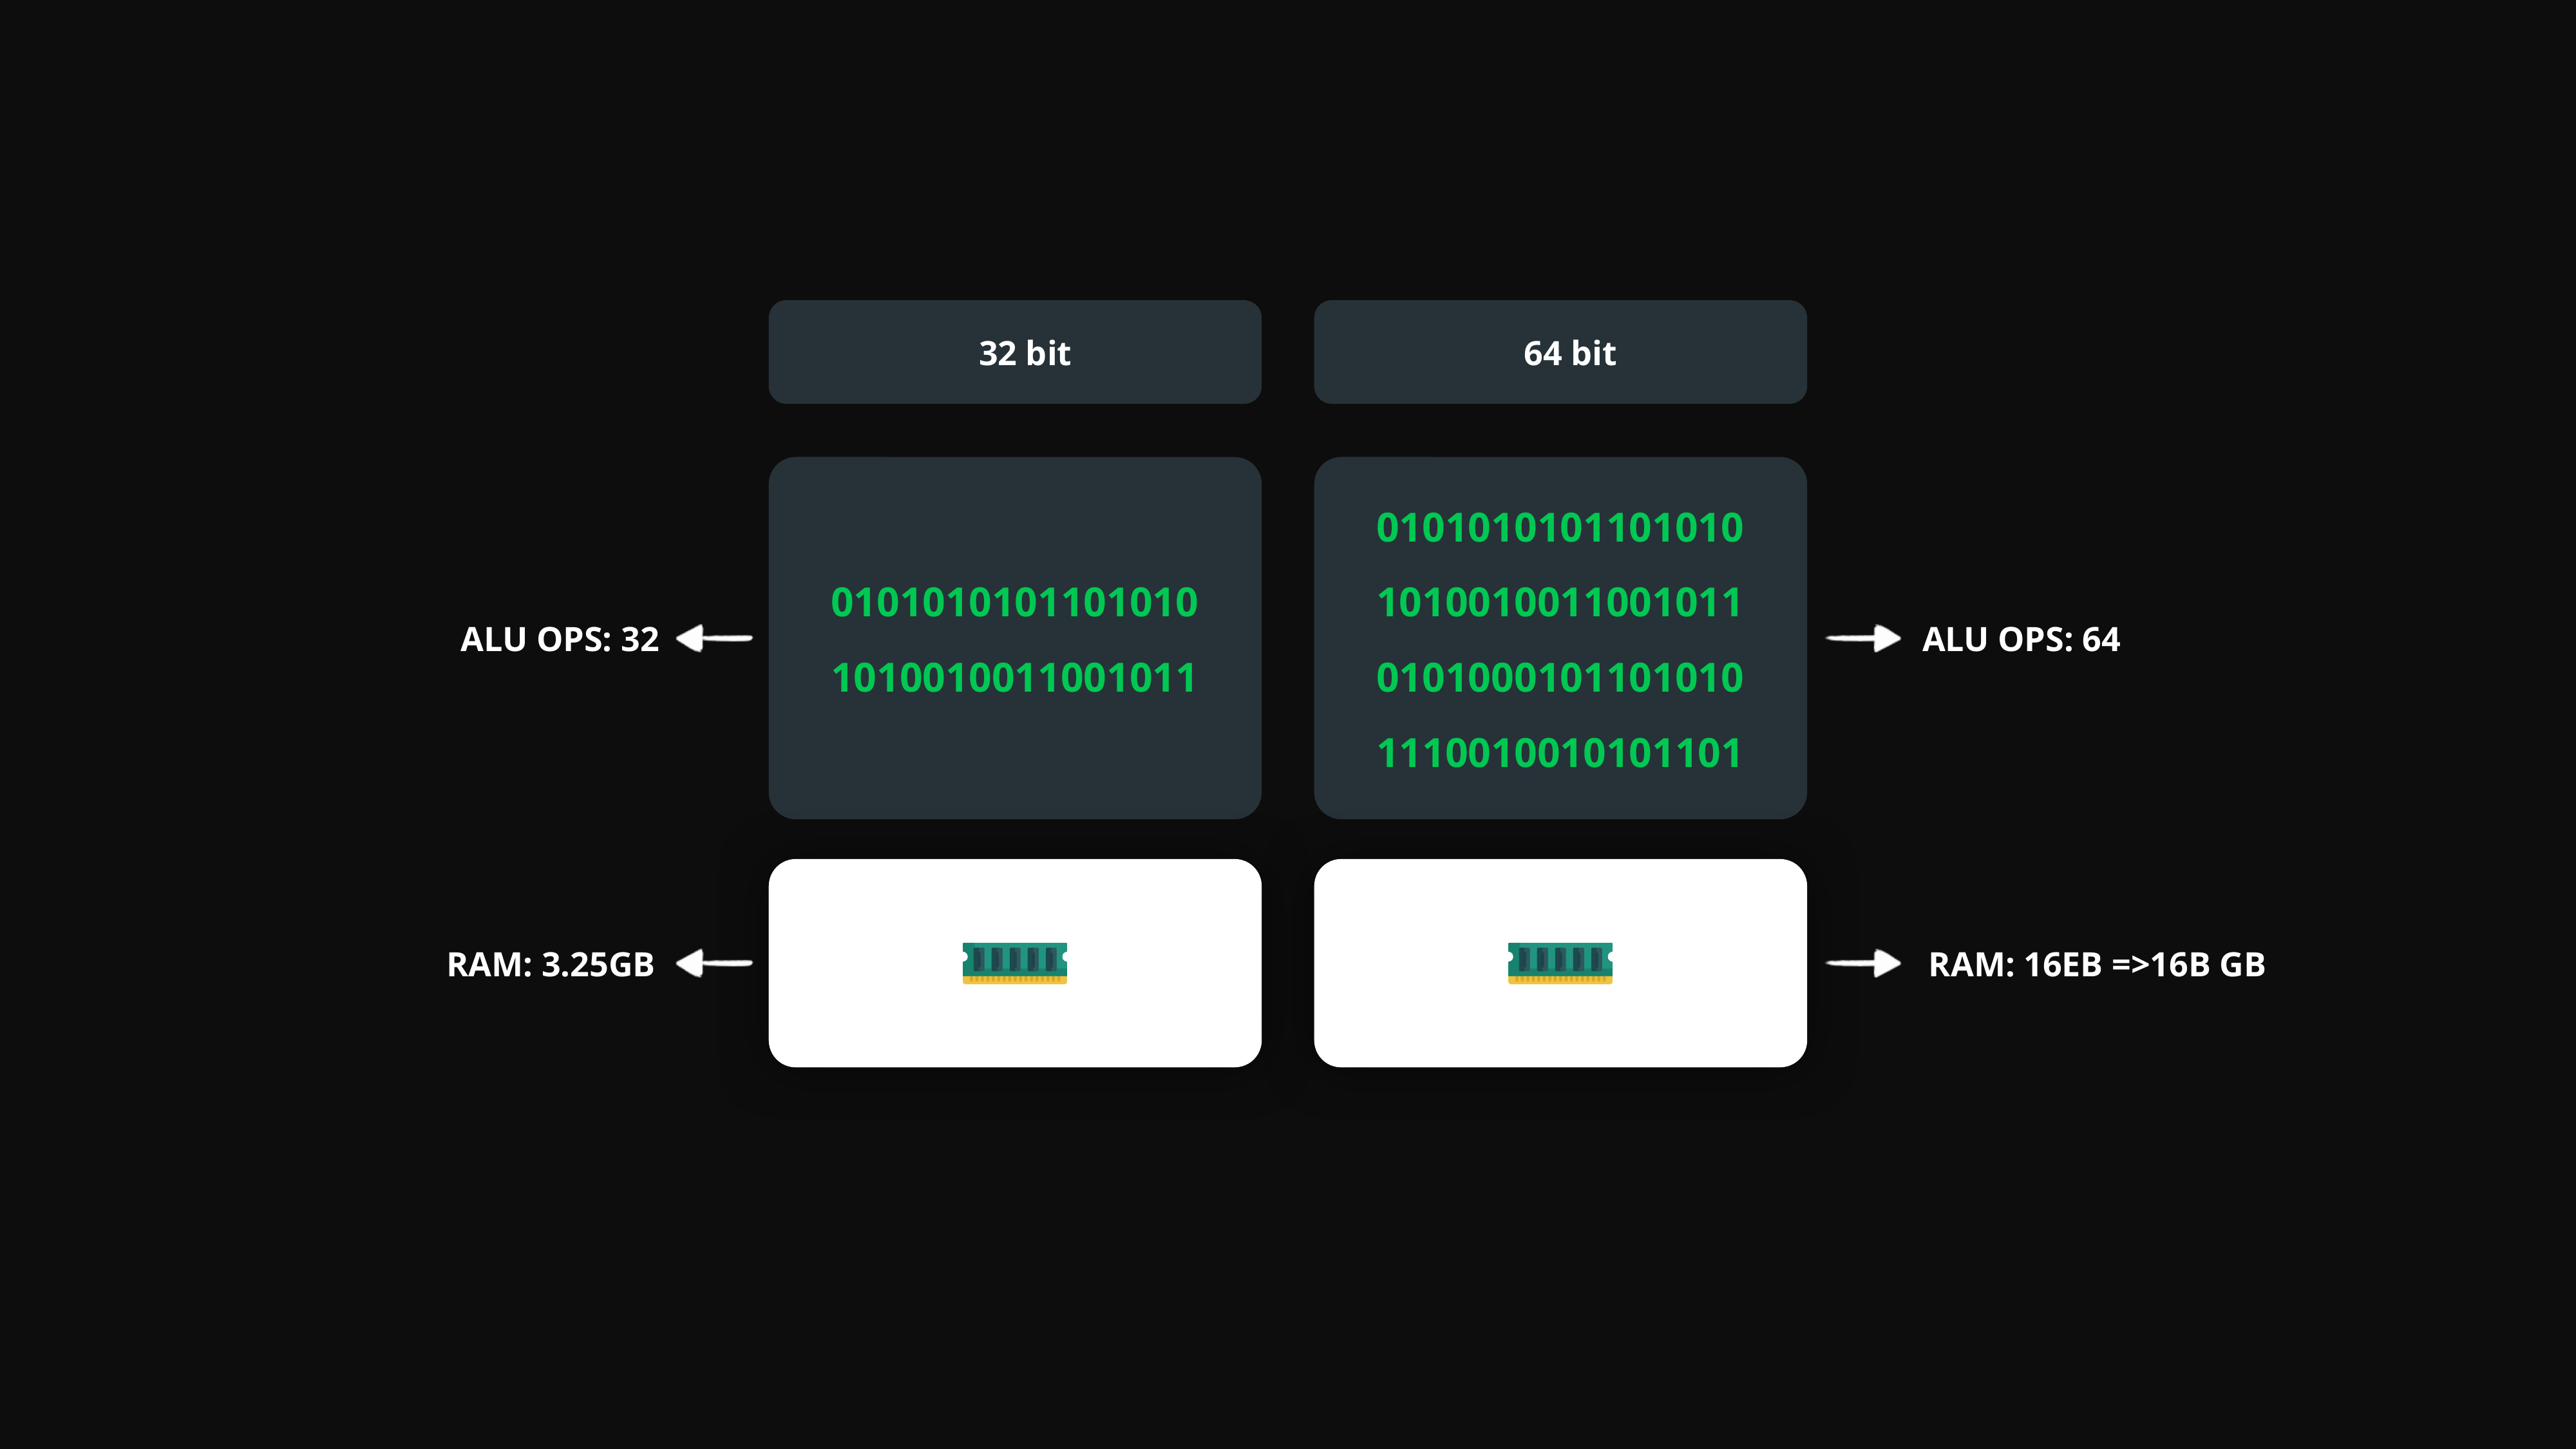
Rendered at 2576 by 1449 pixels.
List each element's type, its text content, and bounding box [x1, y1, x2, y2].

text_box [768, 457, 1262, 820]
text_box [1314, 300, 1808, 404]
text_box ALU OPS: 64 [1917, 612, 2126, 664]
picture [672, 623, 756, 652]
text_box [1314, 457, 1808, 820]
picture [963, 911, 1068, 1016]
text_box [1314, 858, 1808, 1068]
text_box 64 bit [1519, 327, 1623, 378]
text_box 32 bit [973, 327, 1077, 378]
text_box [768, 858, 1262, 1068]
text_box RAM: 16EB =>16B GB [1923, 938, 2273, 989]
text_box ALU OPS: 32 [455, 612, 665, 664]
picture [1819, 623, 1904, 652]
text_box [768, 300, 1262, 404]
text_box RAM: 3.25GB [441, 938, 661, 989]
text_box 0101010101101010 1010010011001011 [825, 571, 1205, 705]
picture [1508, 911, 1613, 1016]
picture [672, 949, 756, 978]
picture [1819, 949, 1904, 978]
text_box 0101010101101010 1010010011001011 0101000101101010 1110010010101101 [1370, 496, 1750, 781]
